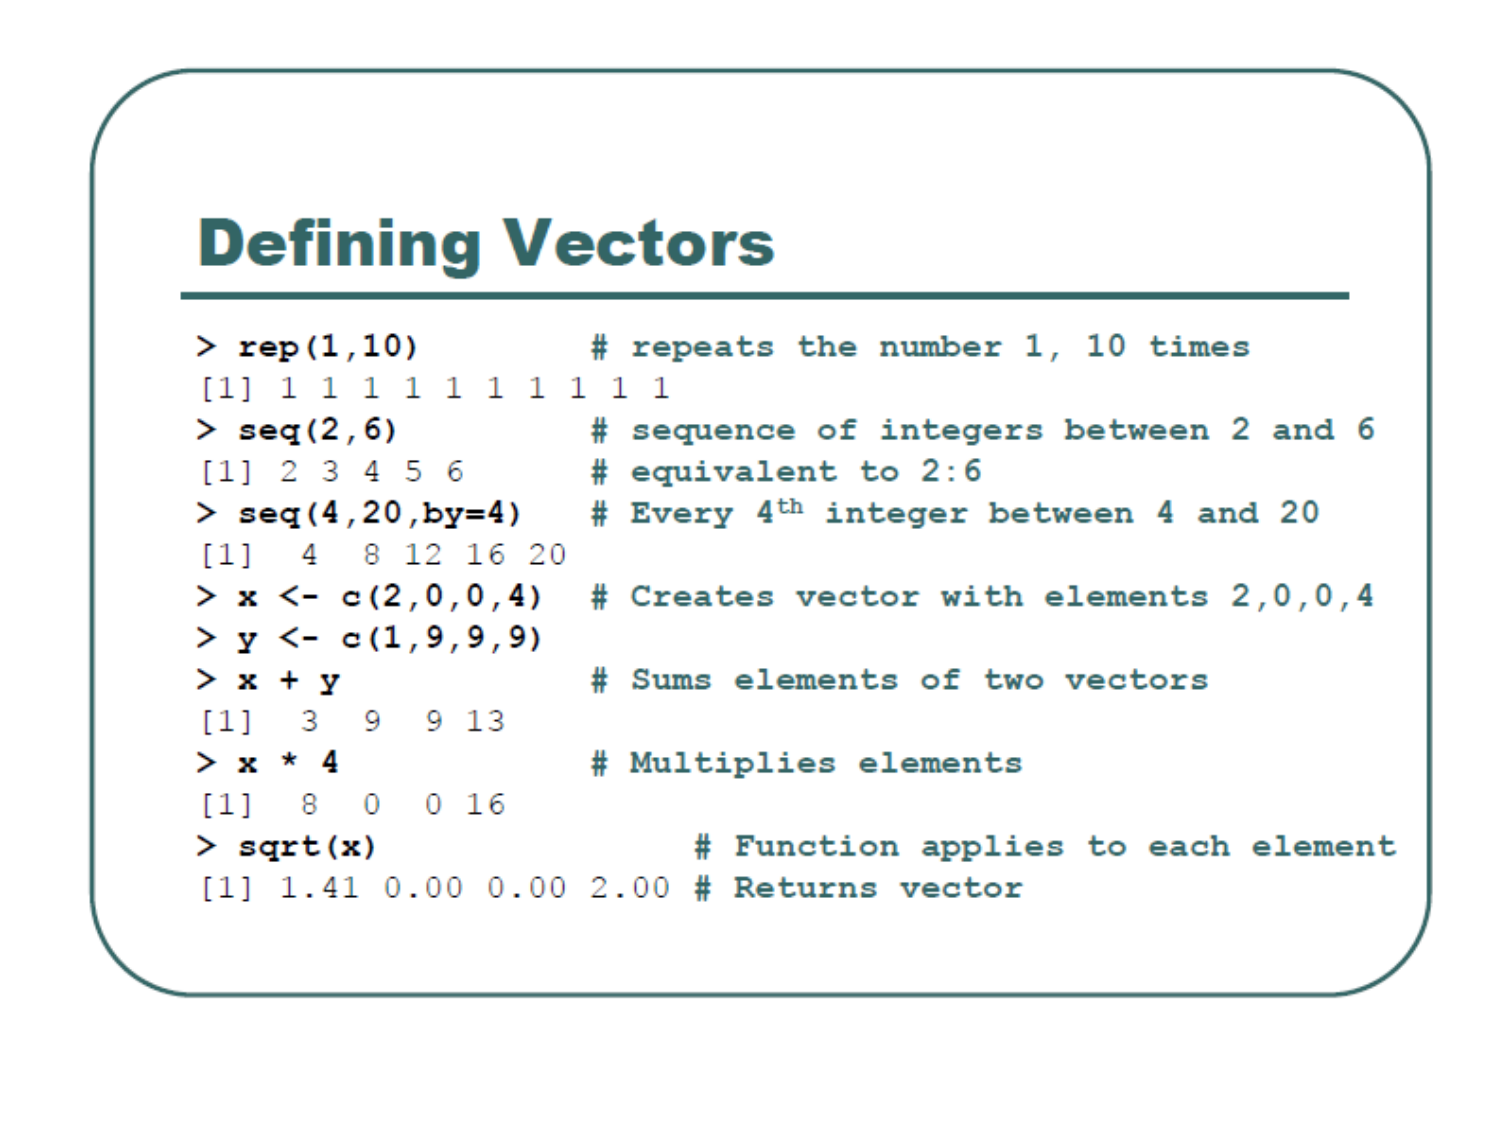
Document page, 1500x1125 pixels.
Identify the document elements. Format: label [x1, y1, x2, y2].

picture [62, 37, 1468, 1038]
